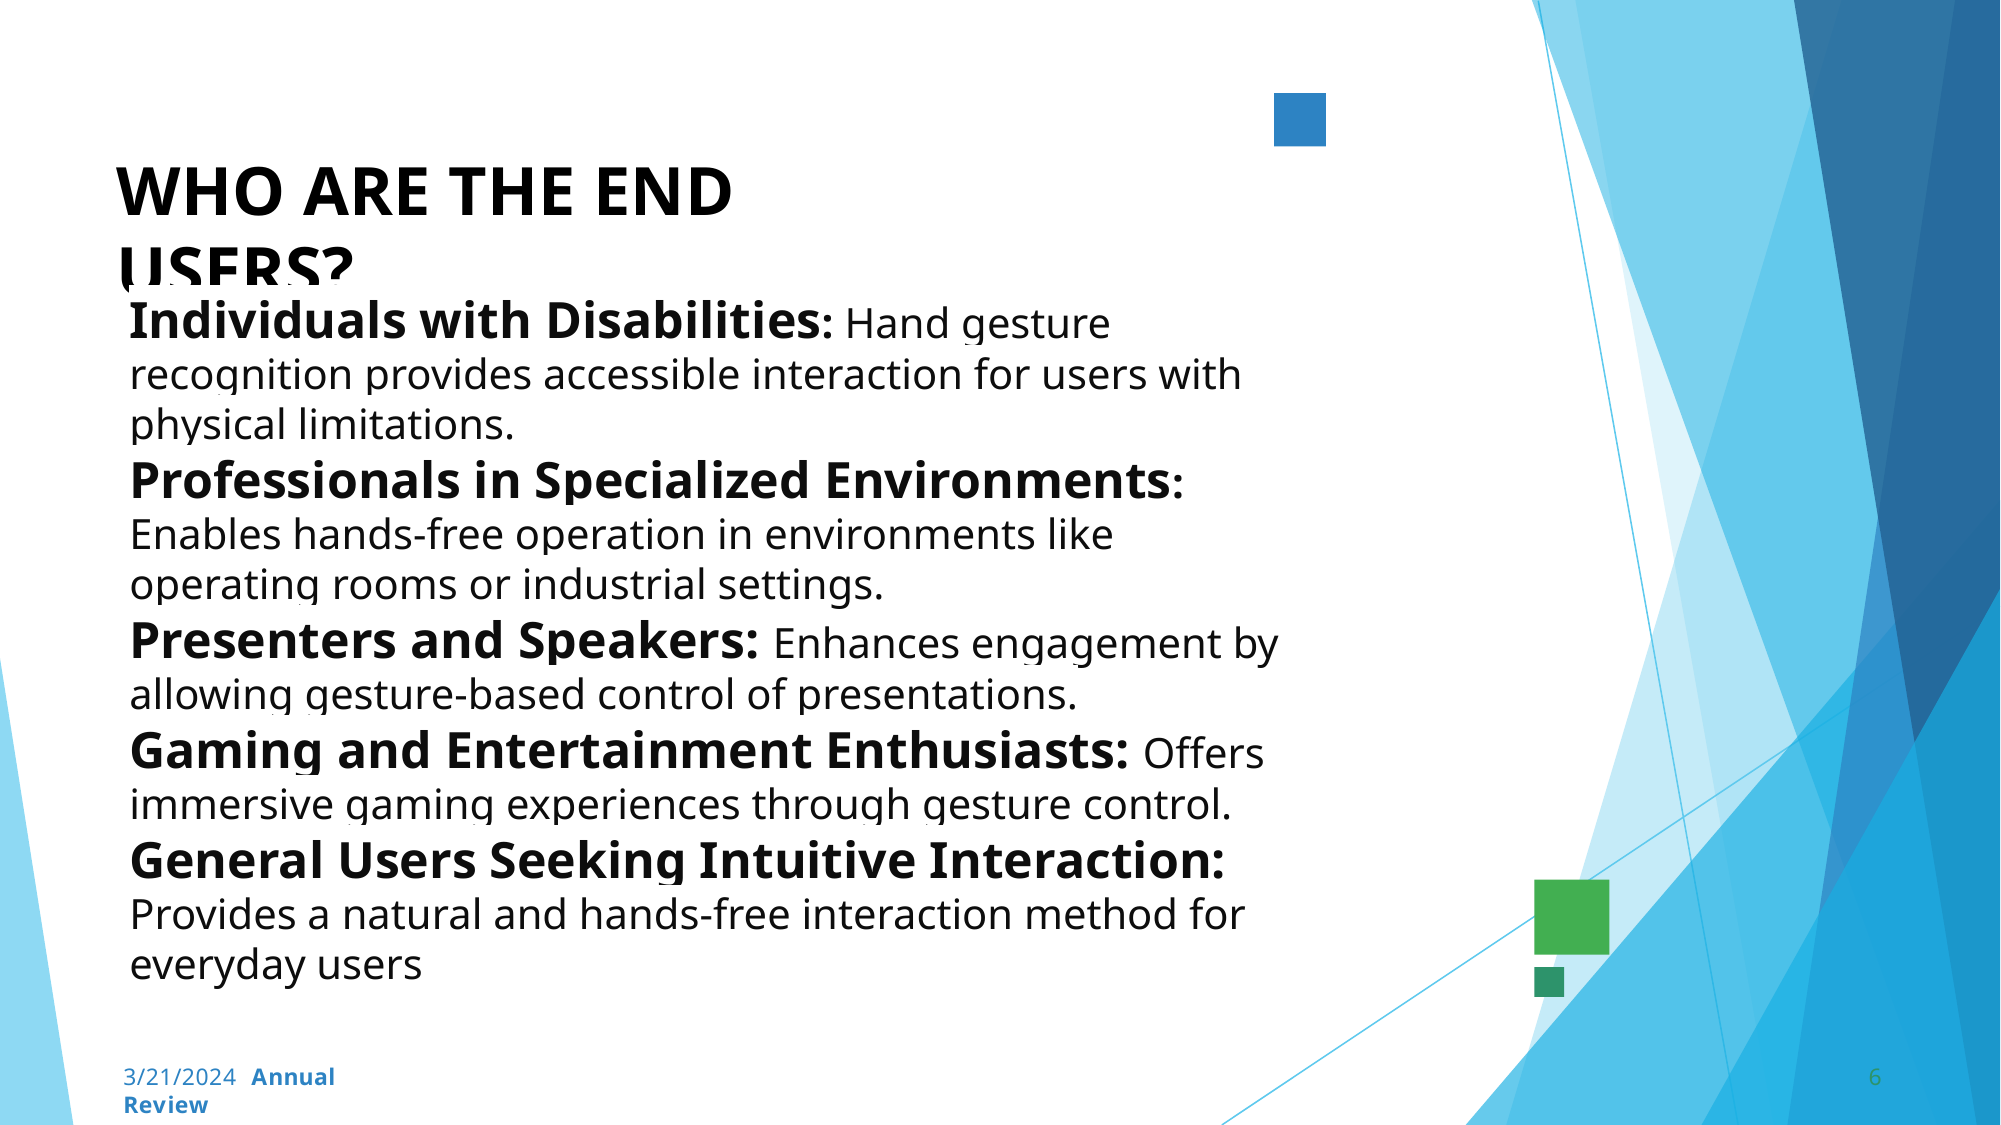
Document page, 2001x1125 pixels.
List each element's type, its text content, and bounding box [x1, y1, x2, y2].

picture [118, 1012, 477, 1093]
text_box [1534, 967, 1565, 997]
text_box [1274, 93, 1326, 147]
text_box 3/21/2024 Annual Review [121, 1101, 417, 1118]
text_box [1534, 879, 1610, 955]
title WHO ARE THE END USERS? [114, 146, 938, 280]
text_box Individuals with Disabilities: Hand gesture recognition provides accessible interaction for users with physical limitations. Professionals in Specialized Environments: Enables hands-free operation in environments like operating rooms or industrial settings. Presenters and Speakers: Enhances engagement by allowing gesture-based control of presentations. Gaming and Entertainment Enthusiasts: Offers immersive gaming experiences through gesture control. General Users Seeking Intuitive Interaction: Provides a natural and hands-free interaction method for everyday users [114, 280, 1300, 996]
slide_number 6 [1862, 1061, 1888, 1125]
